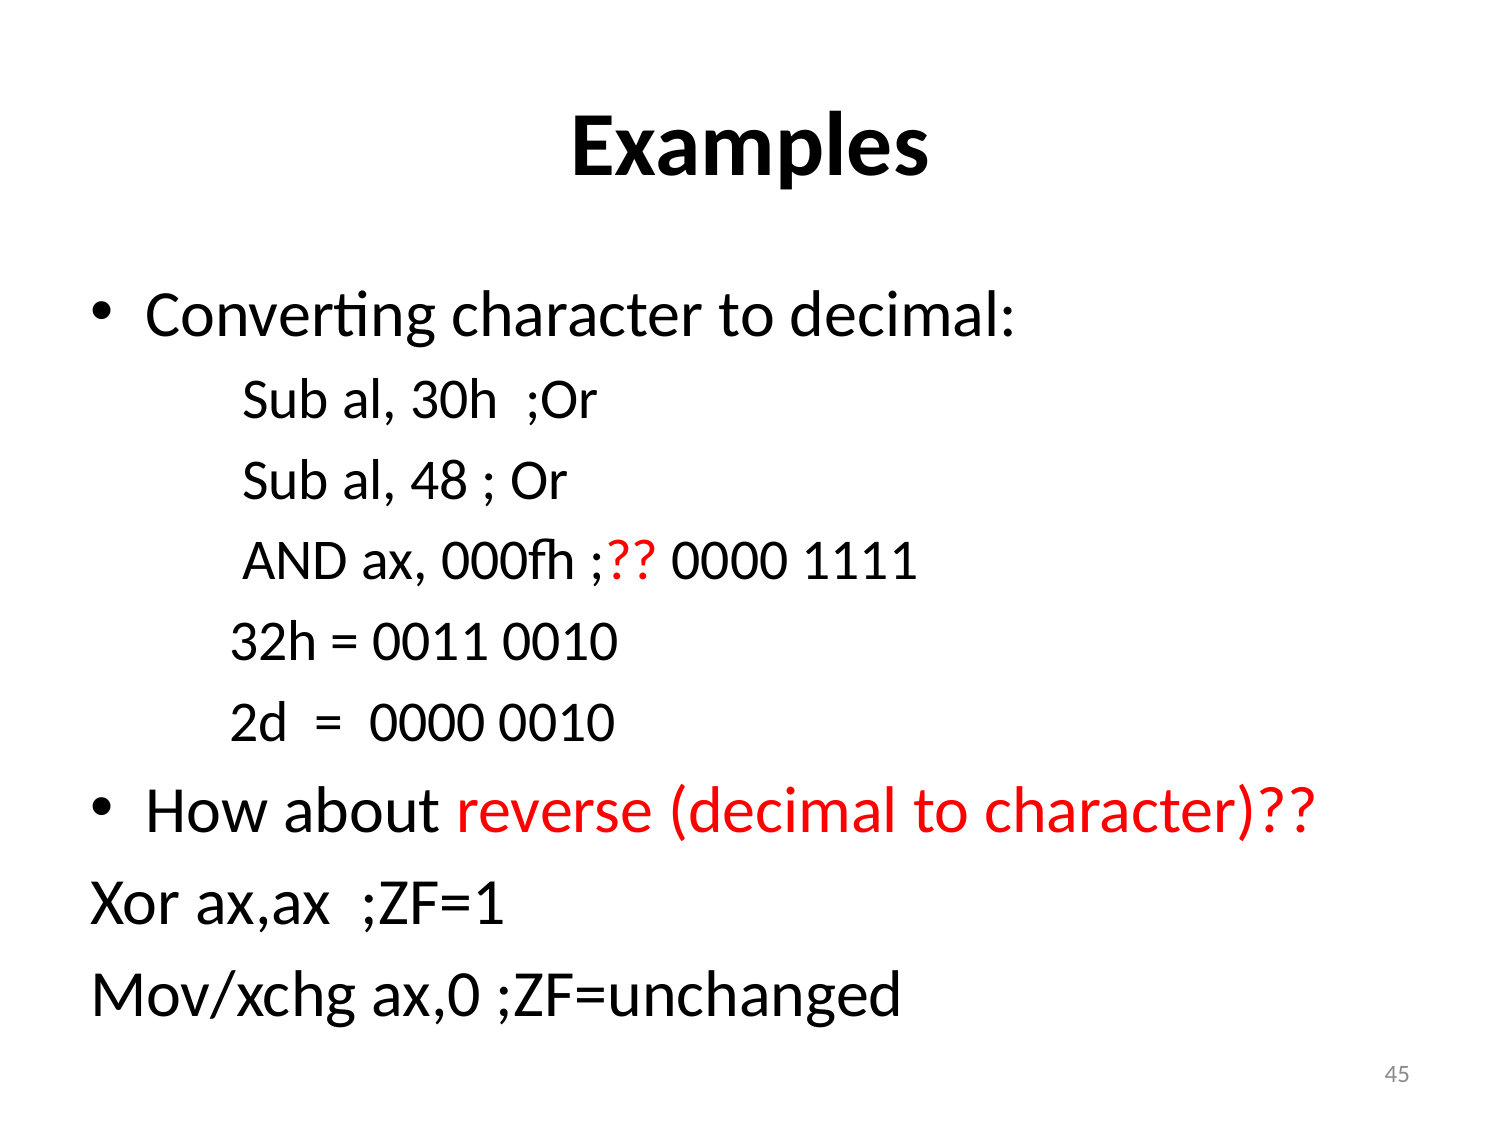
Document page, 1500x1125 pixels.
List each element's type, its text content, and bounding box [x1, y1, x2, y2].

list Converting character to decimal: Sub al, 30h ;Or Sub al, 48 ; Or AND ax, 000fh ;?? 0000 1111 32h = 0011 0010 2d = 0000 0010 How about reverse (decimal to character)?? Xor ax,ax ;ZF=1 Mov/xchg ax,0 ;ZF=unchanged [75, 262, 1425, 1043]
title Examples [75, 45, 1425, 233]
slide_number 45 [1074, 1042, 1425, 1103]
